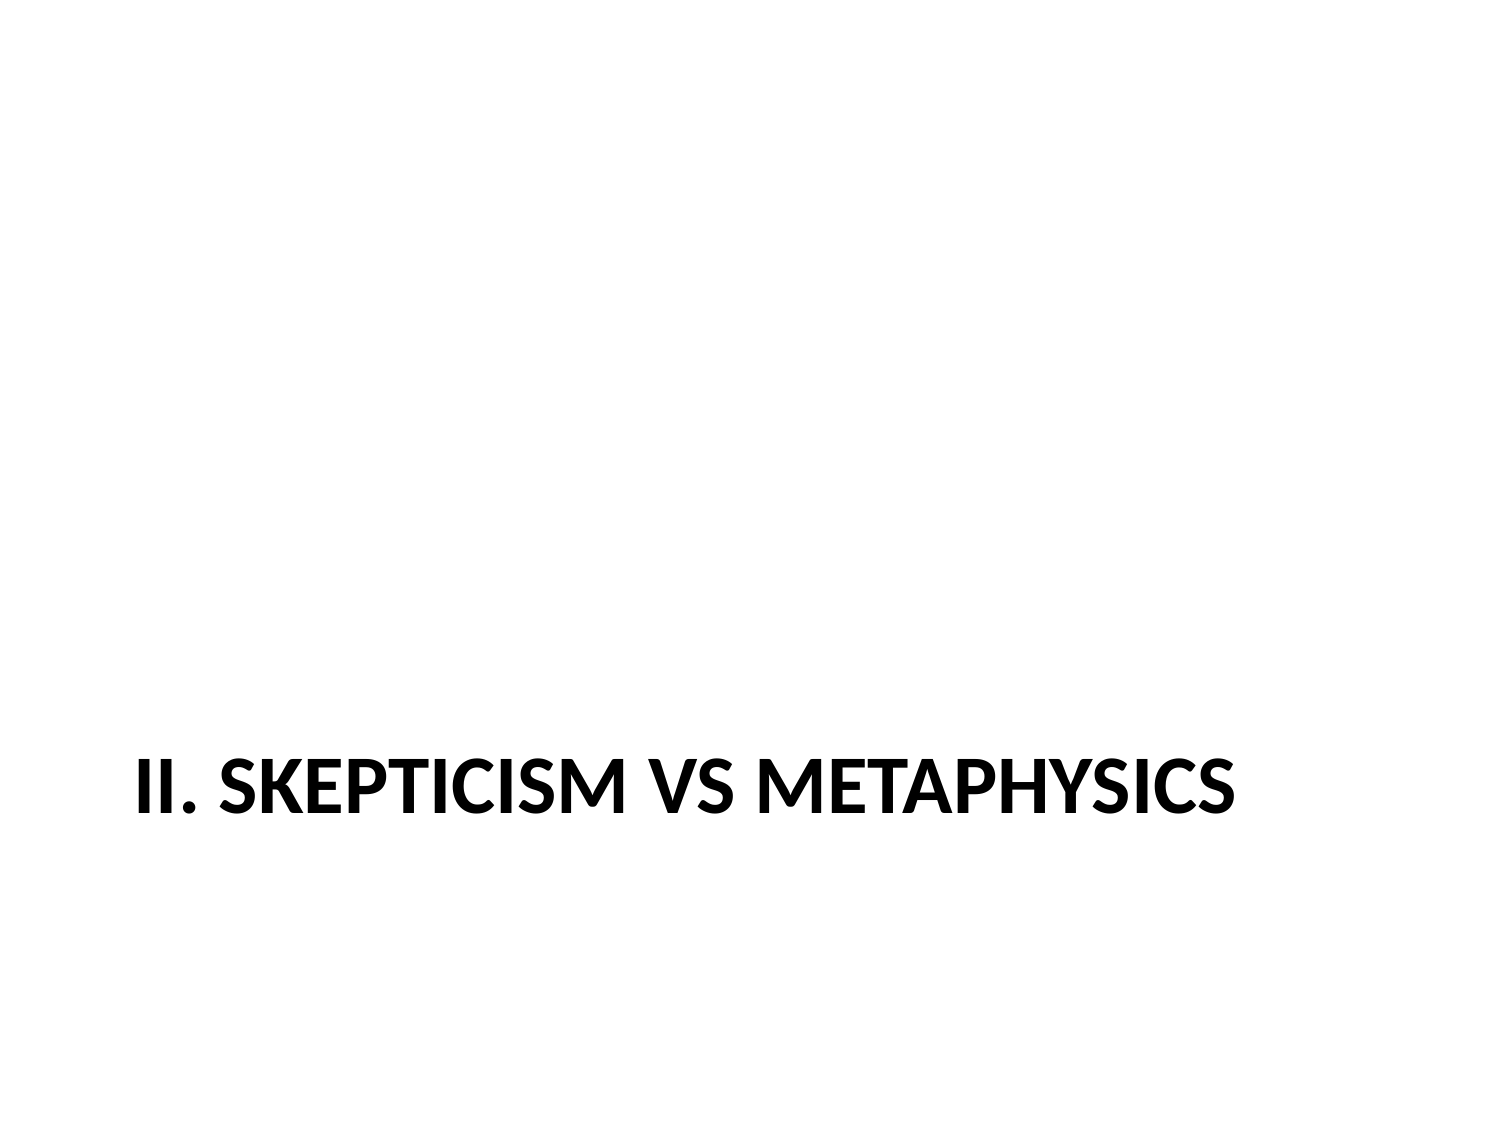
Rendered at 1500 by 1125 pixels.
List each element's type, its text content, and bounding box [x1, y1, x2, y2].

title ii. Skepticism vs metaphysics [118, 722, 1394, 947]
